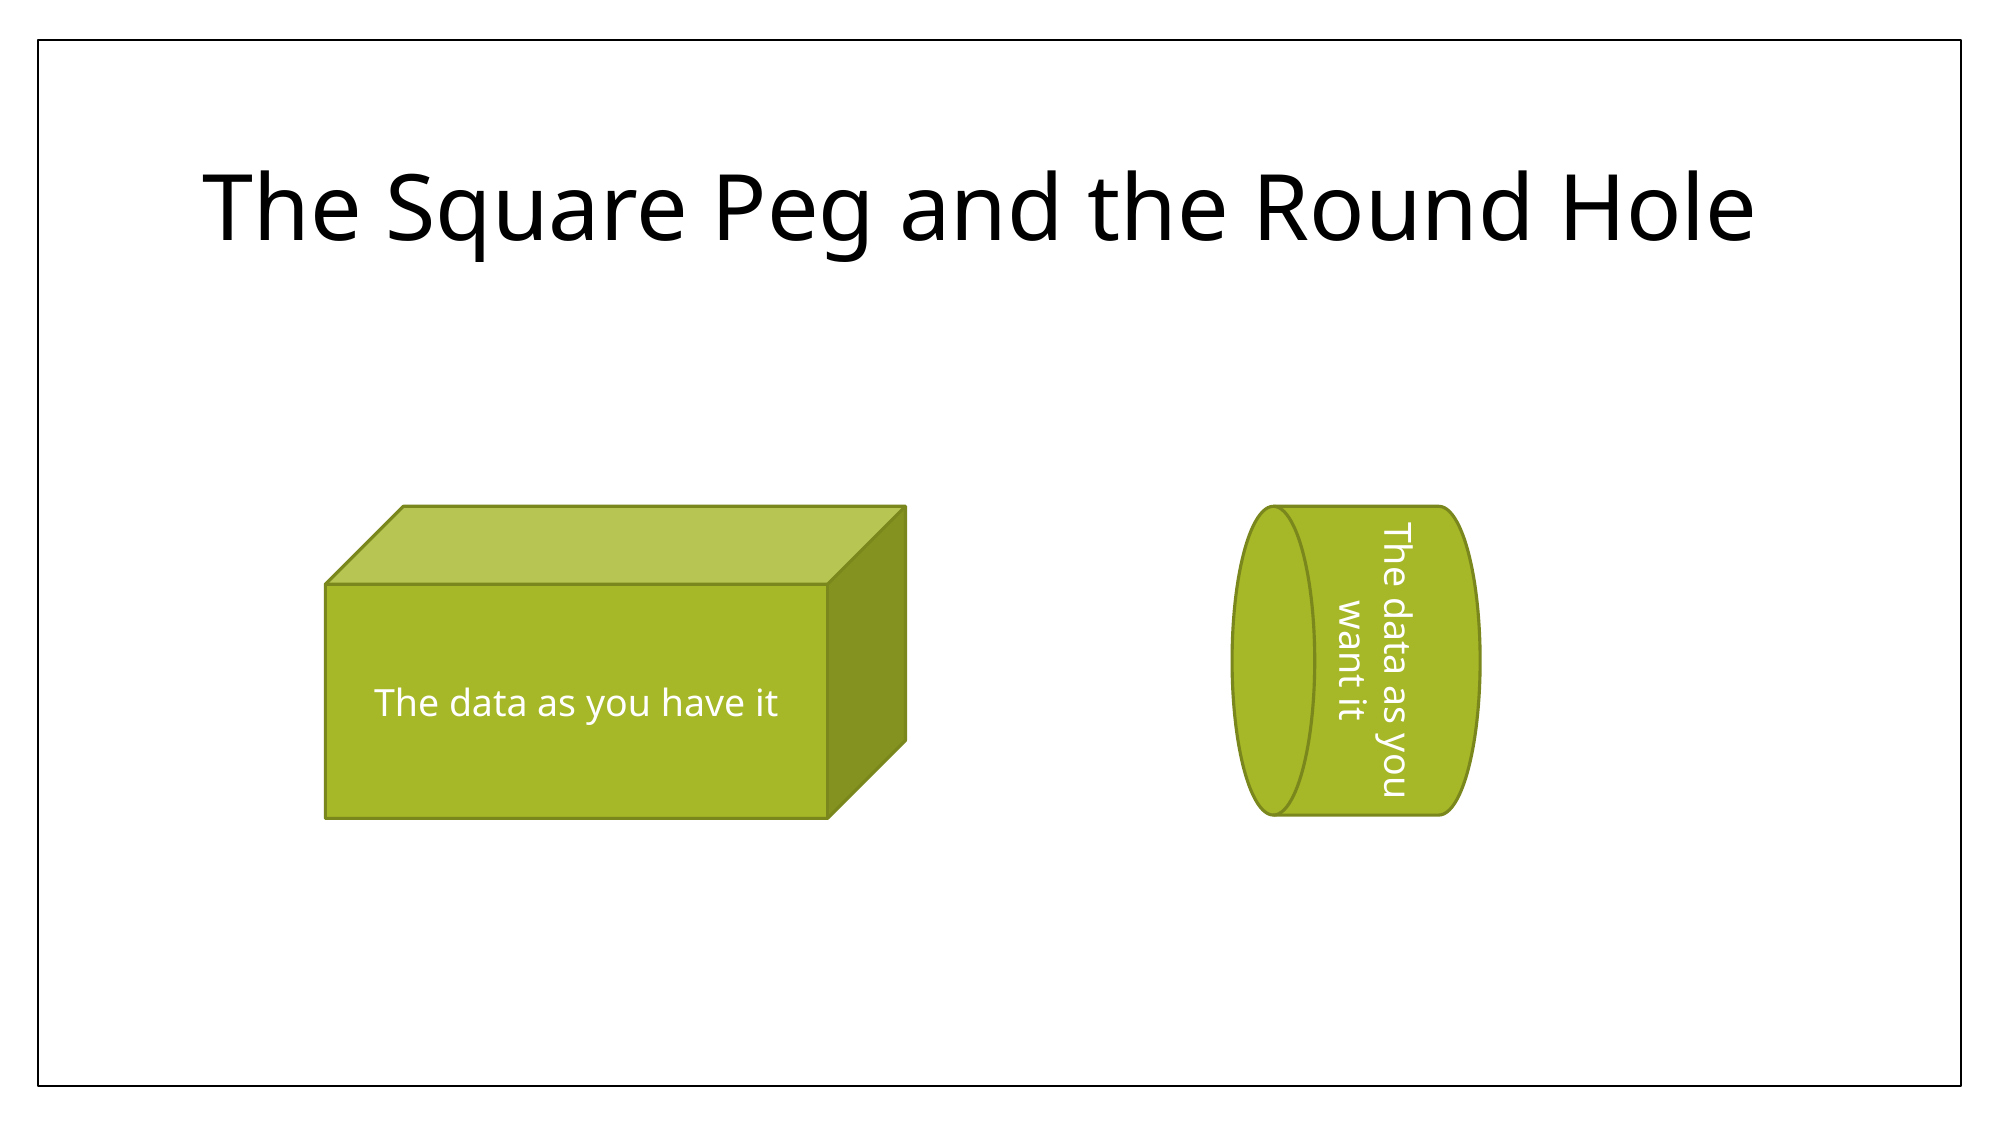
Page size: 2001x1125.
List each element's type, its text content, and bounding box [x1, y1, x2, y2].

text_box The data as you want it [1230, 504, 1482, 817]
title The Square Peg and the Round Hole [187, 99, 1808, 323]
text_box The data as you have it [323, 504, 908, 820]
